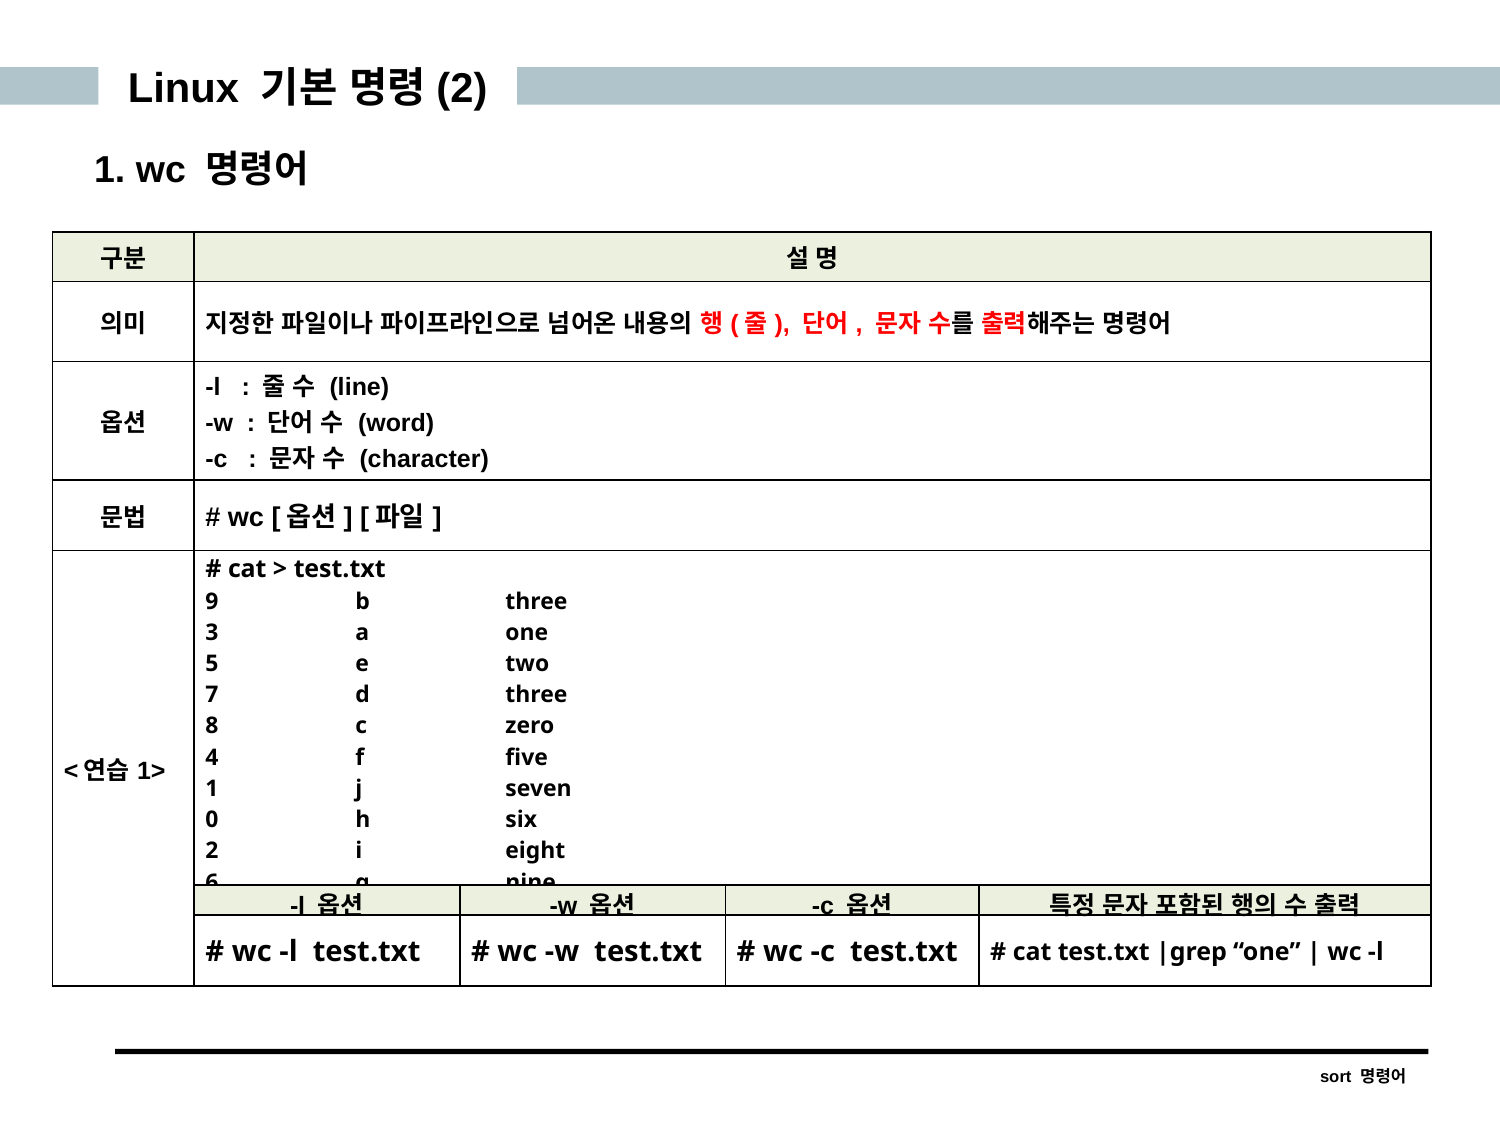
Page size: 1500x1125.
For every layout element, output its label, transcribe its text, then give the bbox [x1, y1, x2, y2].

table_header 설 명 [195, 233, 1430, 281]
table_header 구분 [53, 233, 193, 281]
table_cell 옵션 [53, 362, 193, 479]
text_box sort 명령어 [1305, 1058, 1429, 1094]
text_box [113, 1047, 1430, 1056]
table_cell -w 옵션 [461, 886, 725, 914]
table_cell # cat > test.txt 9 b three 3 a one 5 e two 7 d three 8 c zero 4 f five 1 j seven 0 h six 2 i eight 6 g nine [195, 551, 1430, 884]
table_cell # cat test.txt |grep “one” | wc -l [980, 916, 1430, 985]
table_cell -l : 줄 수 (line) -w : 단어 수 (word) -c : 문자 수 (character) [195, 362, 1430, 479]
table_cell # wc [옵션] [파일] [195, 481, 1430, 550]
table_cell 특정 문자 포함된 행의 수 출력 [980, 886, 1430, 914]
text_box [0, 65, 100, 107]
table_cell 문법 [53, 481, 193, 550]
table_cell -l 옵션 [195, 886, 459, 914]
table_cell # wc -w test.txt [461, 916, 725, 985]
table_cell # wc -l test.txt [195, 916, 459, 985]
table_cell 의미 [53, 282, 193, 361]
text_box Linux 기본 명령(2) [112, 54, 503, 118]
table_cell # wc -c test.txt [726, 916, 978, 985]
table_cell 지정한 파일이나 파이프라인으로 넘어온 내용의 행(줄), 단어, 문자 수를 출력해주는 명령어 [195, 282, 1430, 361]
text_box [515, 65, 1500, 107]
text_box 1. wc 명령어 [79, 137, 324, 197]
table_cell <연습1> [53, 551, 193, 985]
table_cell -c 옵션 [726, 886, 978, 914]
